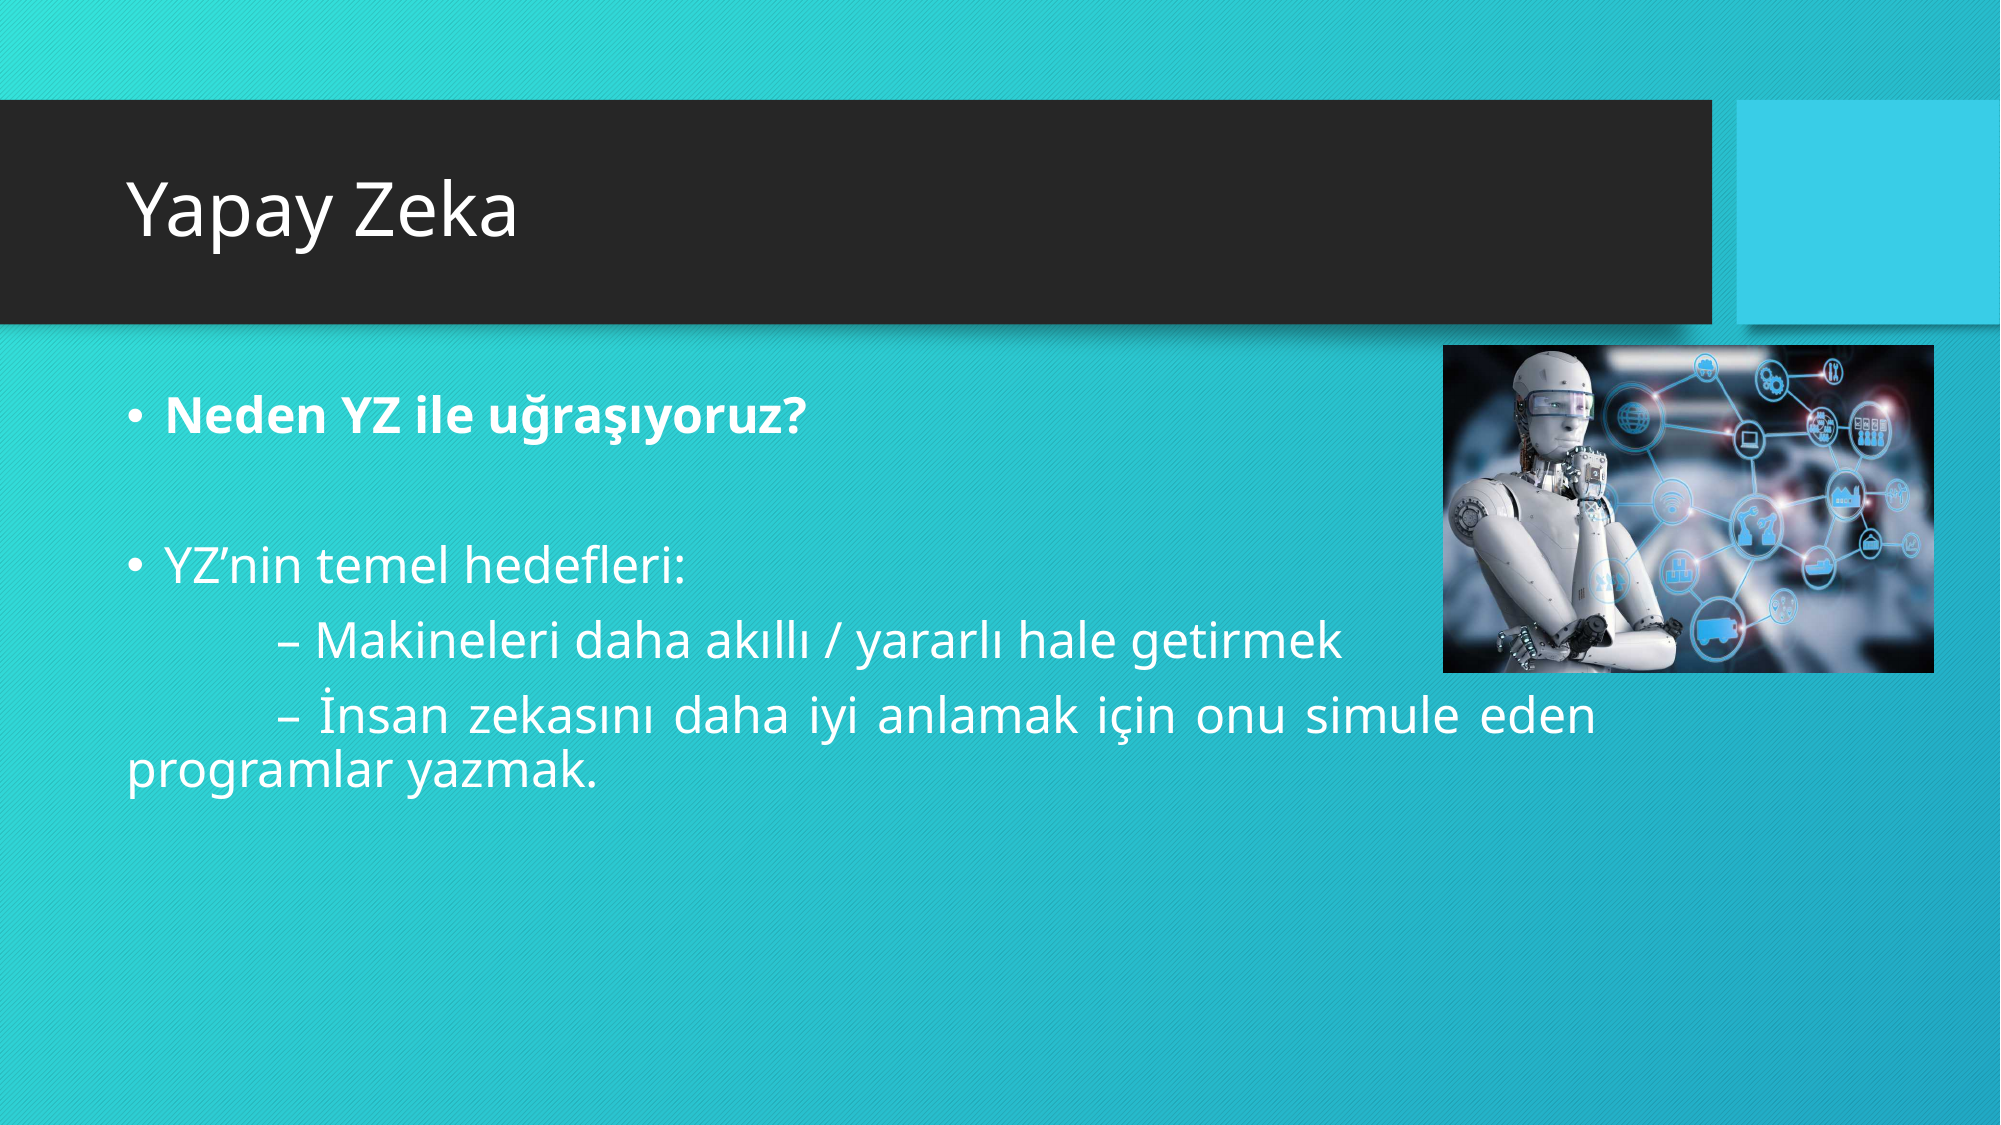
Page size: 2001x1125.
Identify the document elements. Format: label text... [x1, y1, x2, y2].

list Neden YZ ile uğraşıyoruz? YZ’nin temel hedefleri: – Makineleri daha akıllı / yararlı hale getirmek – İnsan zekasını daha iyi anlamak için onu simule eden programlar yazmak. [111, 383, 1689, 974]
title Yapay Zeka [111, 123, 1689, 301]
picture [0, 325, 2000, 673]
